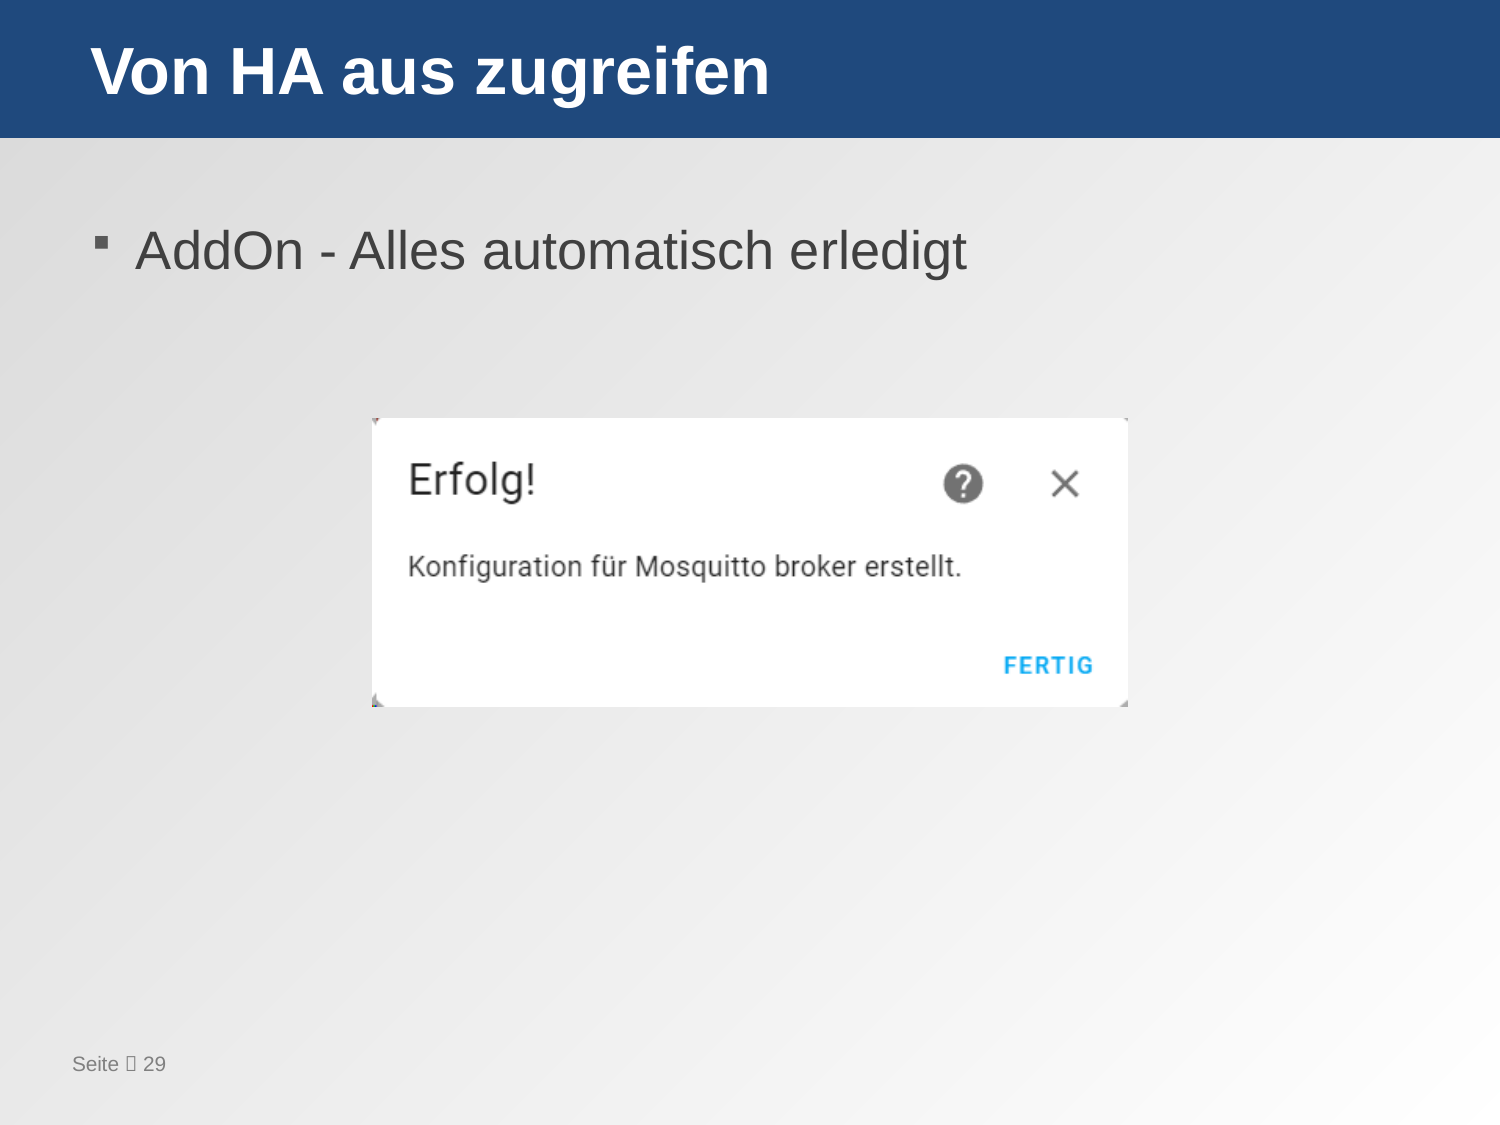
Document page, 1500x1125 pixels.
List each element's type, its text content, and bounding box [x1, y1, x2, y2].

list AddOn - Alles automatisch erledigt [76, 208, 1424, 964]
picture [372, 418, 1128, 707]
title Von HA aus zugreifen [75, 20, 1425, 208]
